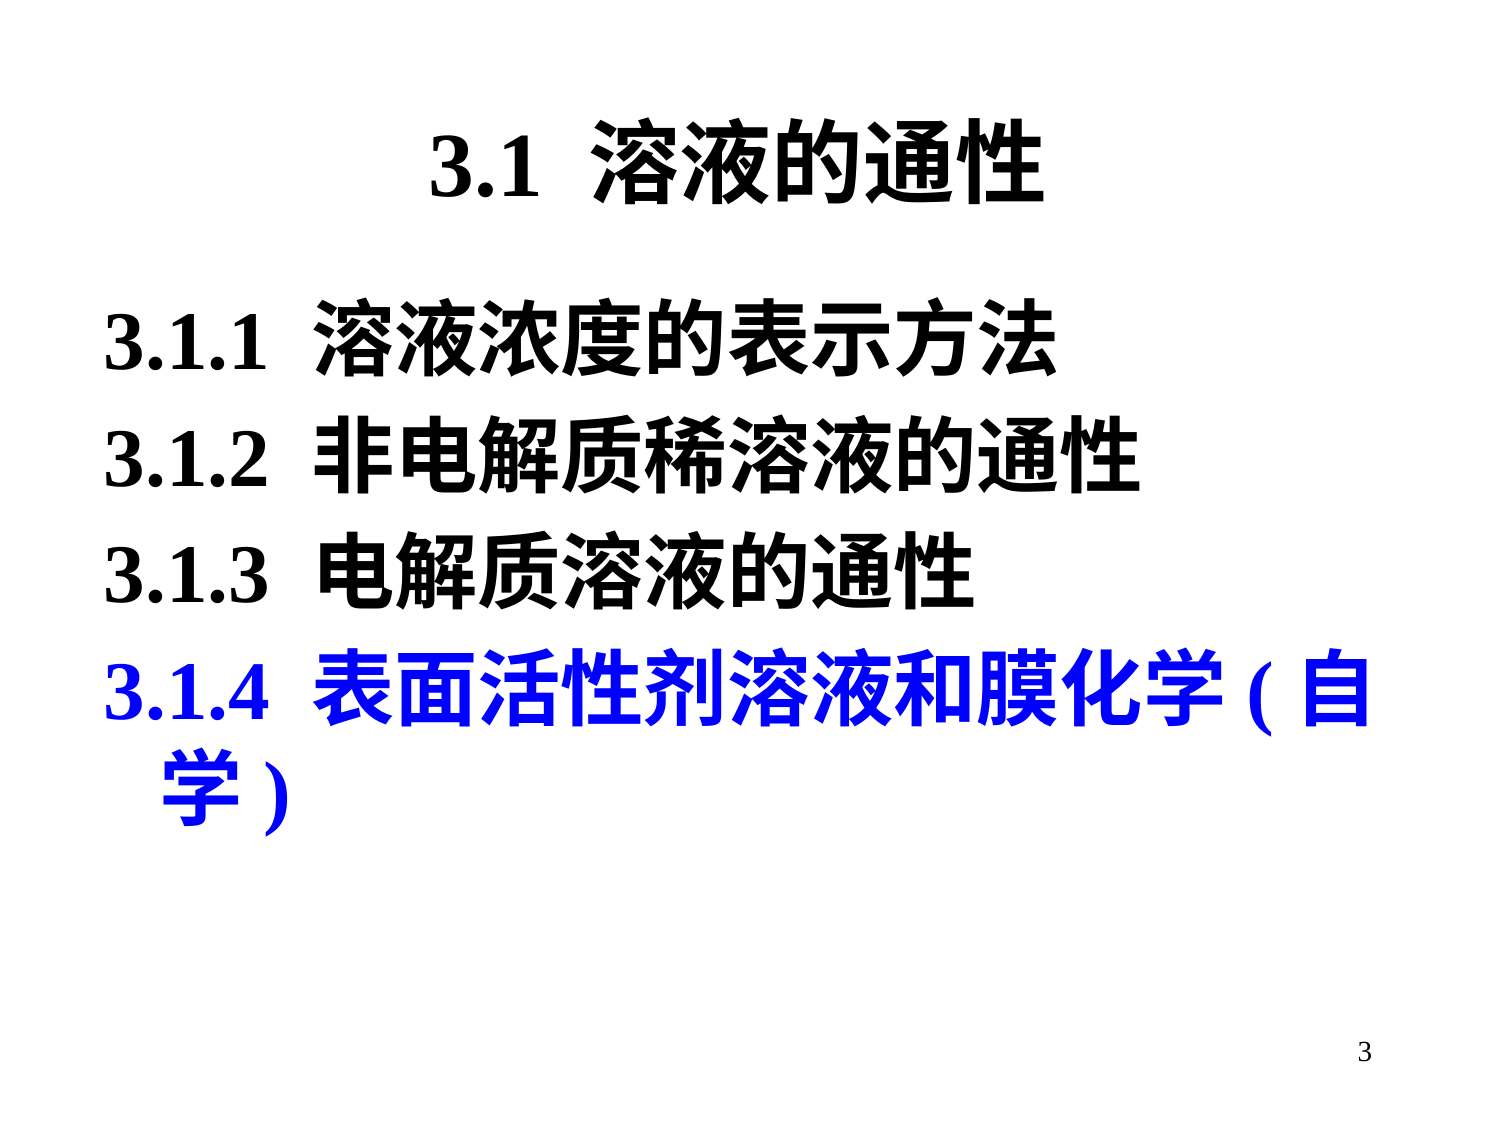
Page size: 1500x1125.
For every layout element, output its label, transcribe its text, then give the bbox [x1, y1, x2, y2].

list 3.1.1 溶液浓度的表示方法 3.1.2 非电解质稀溶液的通性 3.1.3 电解质溶液的通性 3.1.4 表面活性剂溶液和膜化学(自学) [88, 278, 1447, 954]
title 3.1 溶液的通性 [100, 66, 1376, 254]
slide_number 3 [1074, 1025, 1388, 1100]
